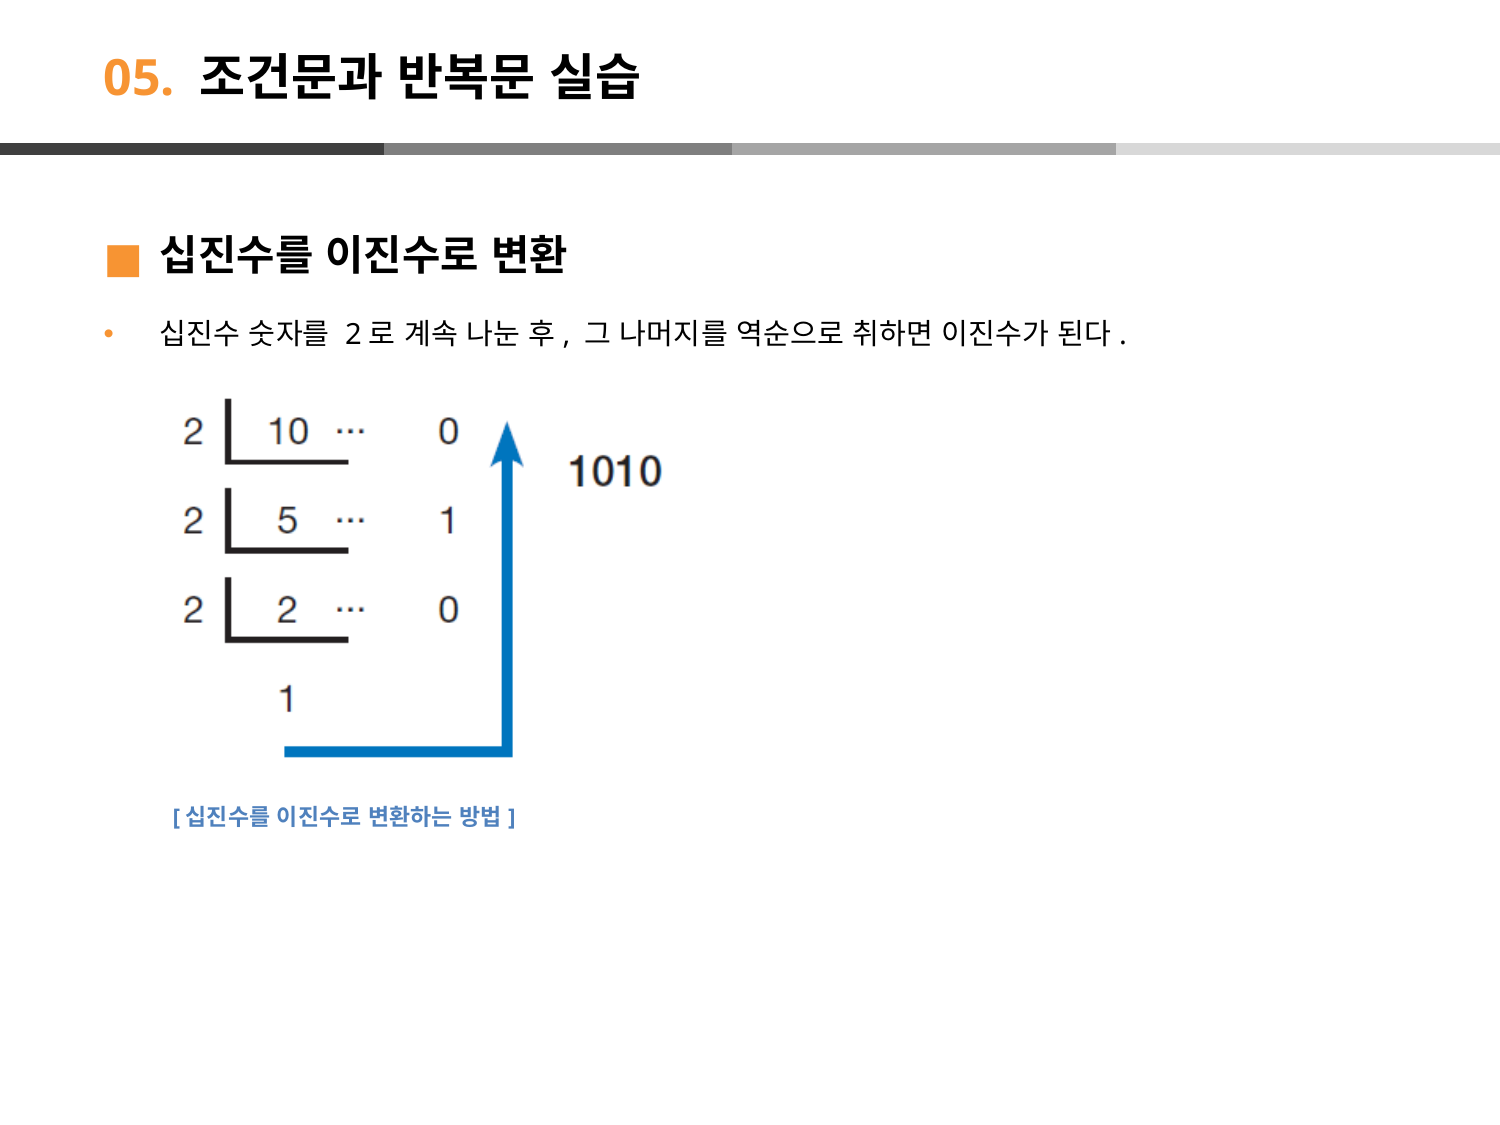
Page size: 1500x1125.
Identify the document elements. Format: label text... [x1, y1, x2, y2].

text_box [십진수를 이진수로 변환하는 방법] [157, 786, 1081, 846]
list 십진수를 이진수로 변환 [88, 196, 1436, 291]
title 05. 조건문과 반복문 실습 [88, 30, 1211, 121]
text_box 십진수 숫자를 2로 계속 나눈 후, 그 나머지를 역순으로 취하면 이진수가 된다. [88, 290, 1365, 386]
picture [182, 385, 674, 770]
